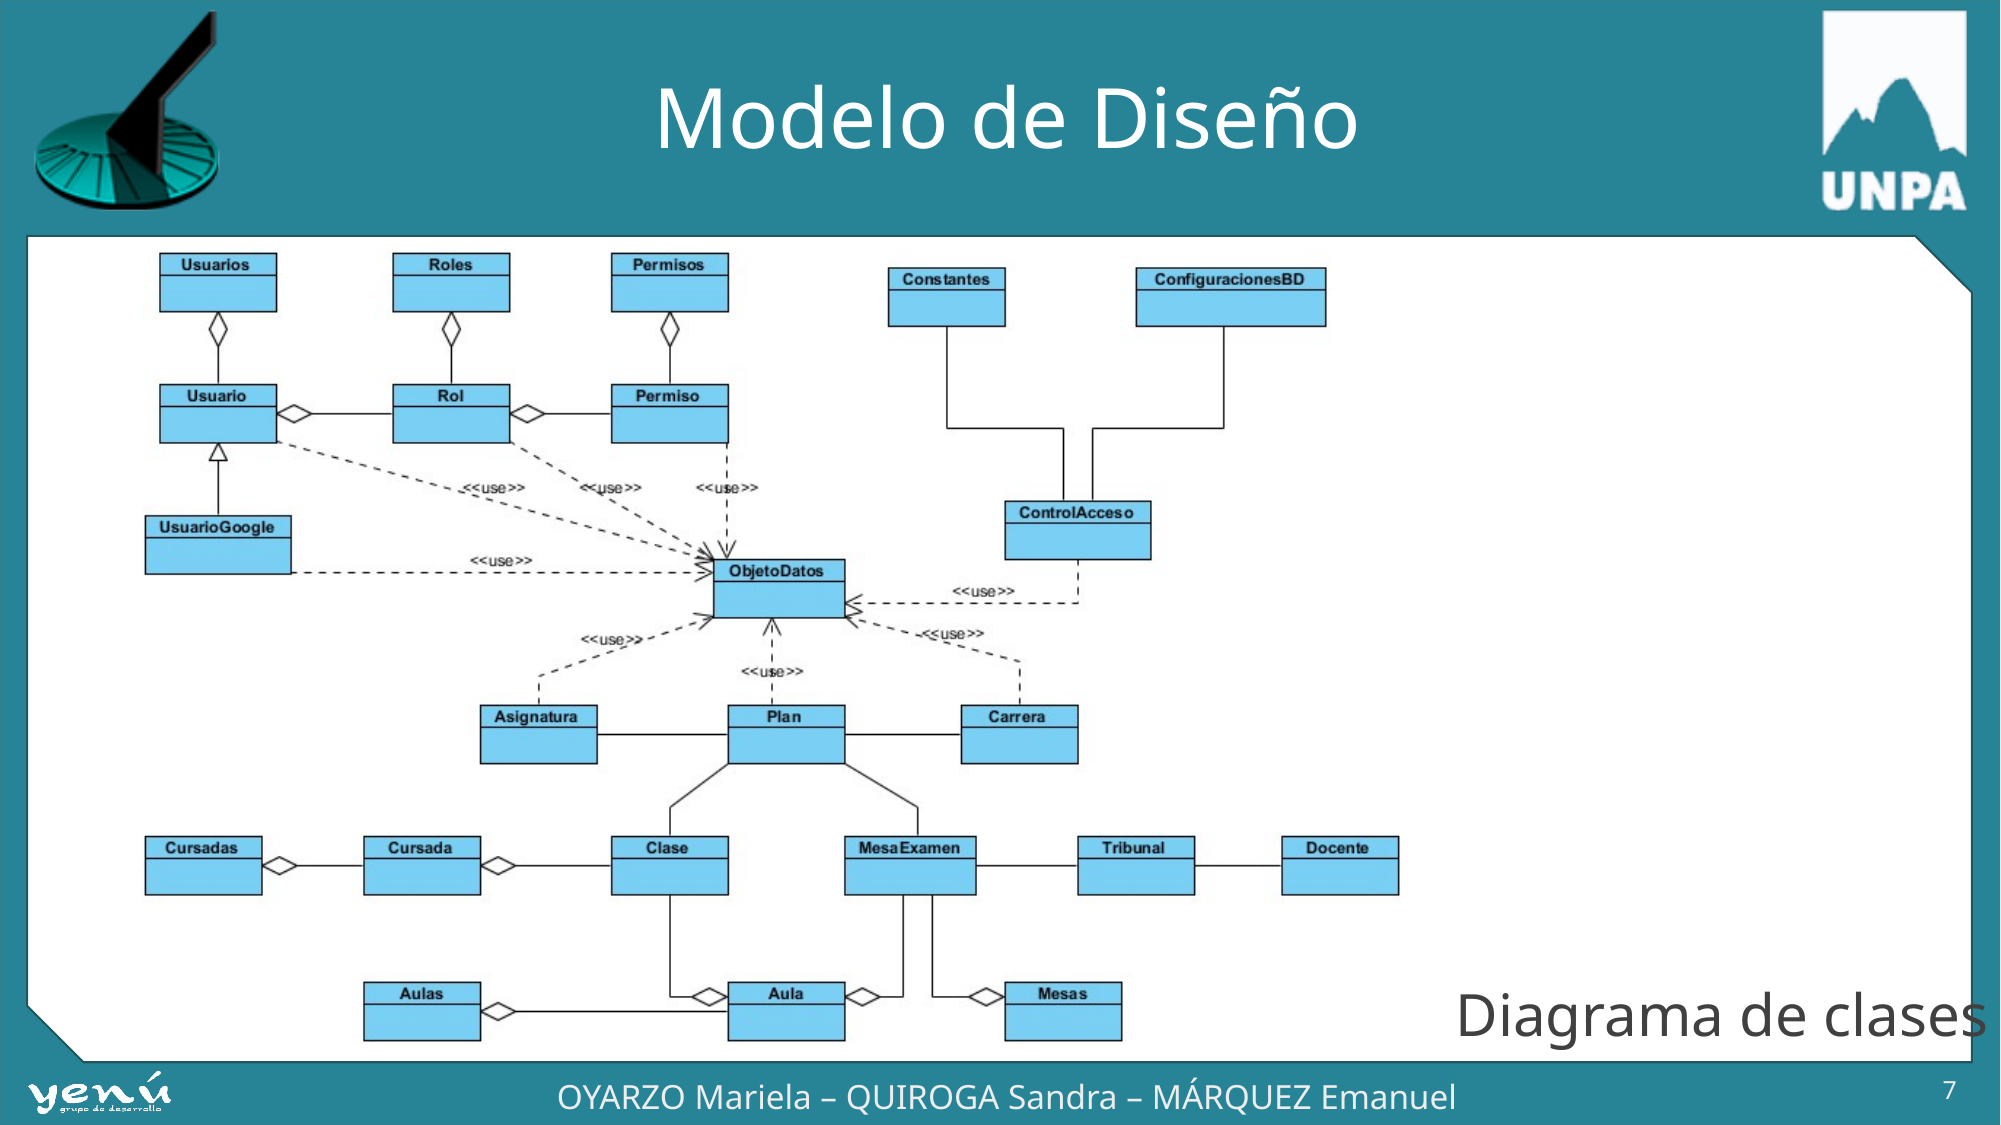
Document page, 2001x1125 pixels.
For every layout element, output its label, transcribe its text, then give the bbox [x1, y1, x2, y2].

picture [27, 5, 236, 215]
slide_number 7 [1689, 1062, 1972, 1121]
title Modelo de Diseño [401, 12, 1614, 230]
footer OYARZO Mariela – QUIROGA Sandra – MÁRQUEZ Emanuel [501, 1066, 1514, 1125]
picture [1820, 0, 1972, 224]
picture [142, 250, 1404, 1046]
text_box Diagrama de clases [1440, 970, 2000, 1055]
picture [27, 1053, 172, 1125]
